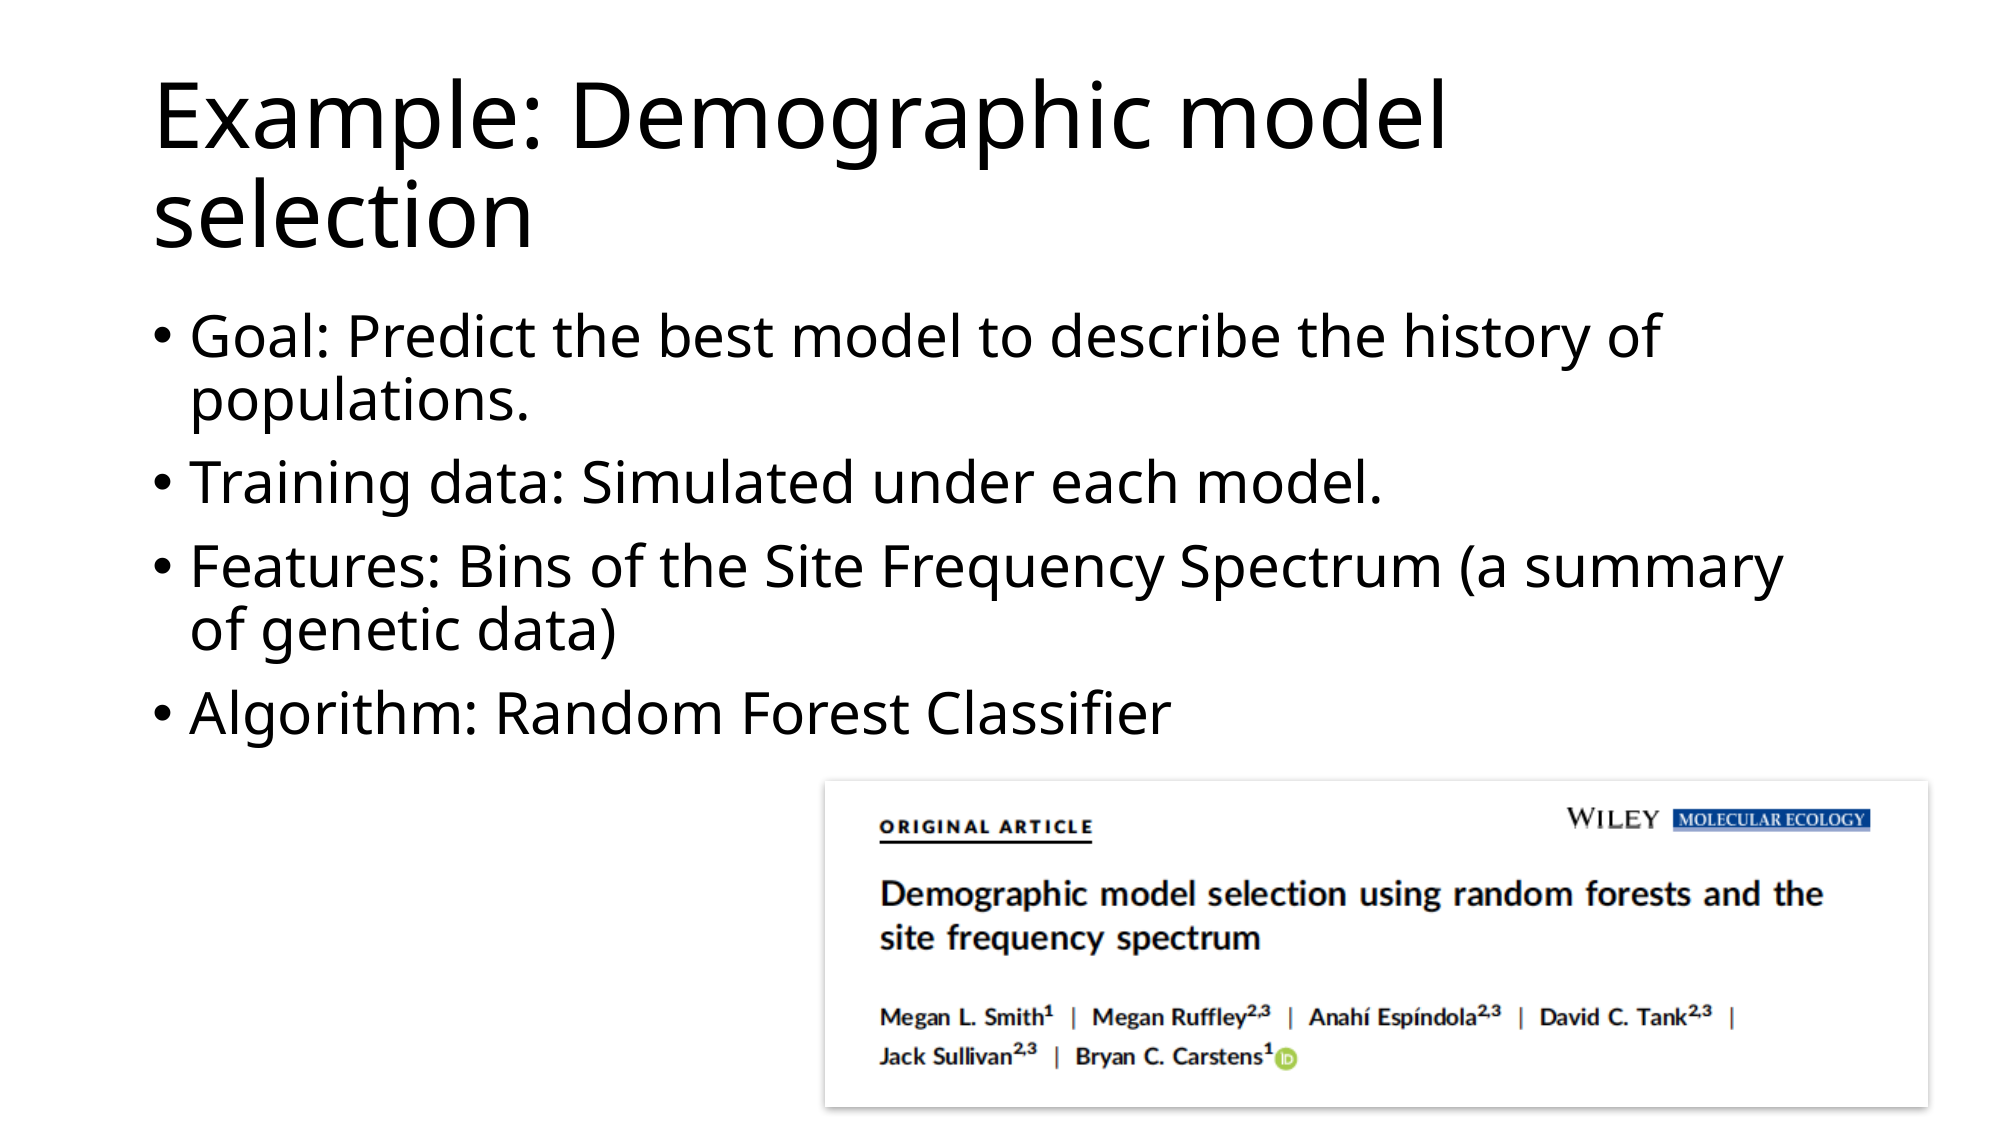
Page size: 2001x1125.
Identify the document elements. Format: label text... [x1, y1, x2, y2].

list Goal: Predict the best model to describe the history of populations. Training data: Simulated under each model. Features: Bins of the Site Frequency Spectrum (a summary of genetic data) Algorithm: Random Forest Classifier [137, 299, 1863, 1014]
title Example: Demographic model selection [137, 59, 1863, 278]
picture [839, 795, 1914, 1093]
